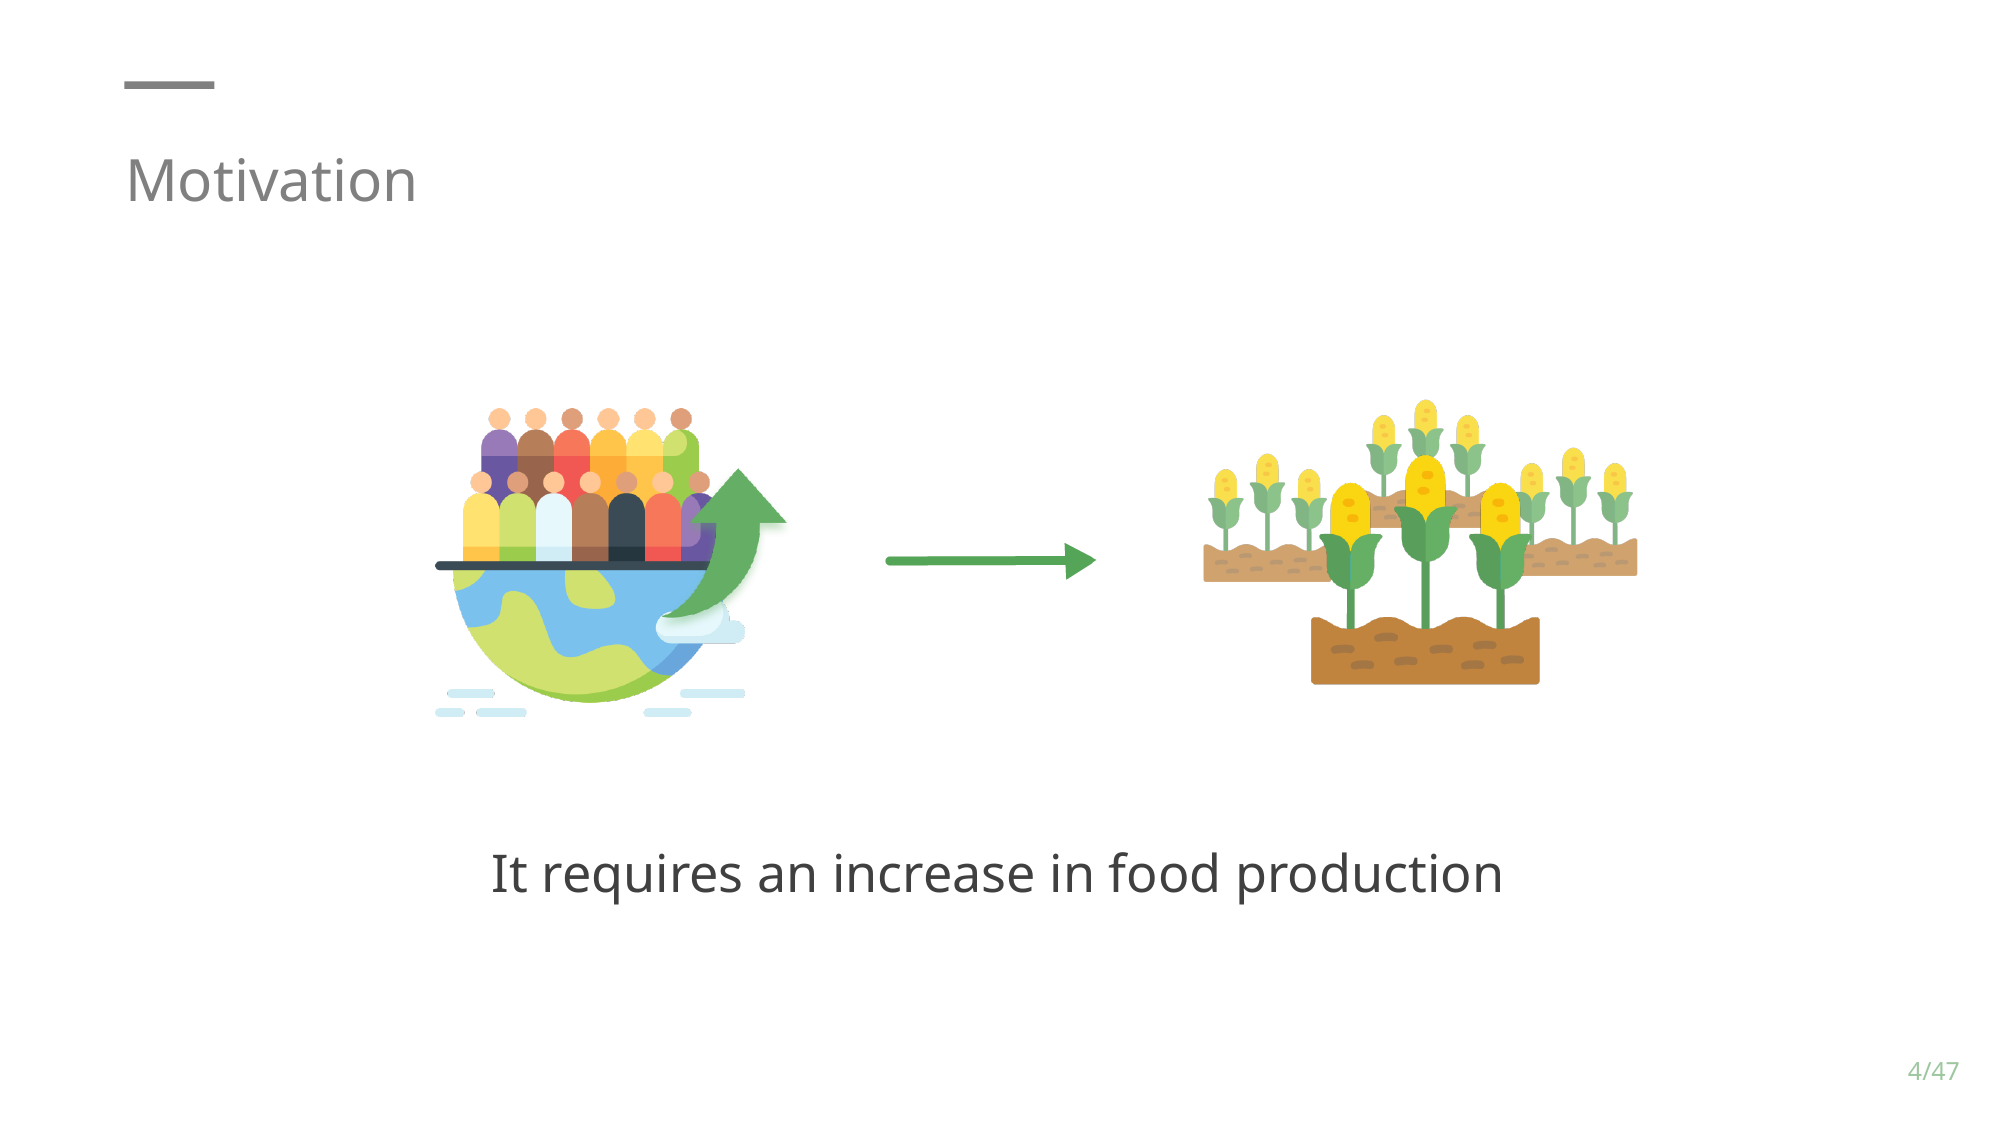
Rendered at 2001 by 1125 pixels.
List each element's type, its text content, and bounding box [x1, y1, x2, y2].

picture [871, 508, 1103, 617]
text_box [435, 407, 821, 717]
slide_number 4/47 [1524, 1042, 1975, 1103]
text_box [123, 80, 215, 90]
picture [1196, 388, 1646, 699]
text_box Motivation [110, 65, 1282, 221]
text_box It requires an increase in food production [340, 832, 1657, 910]
